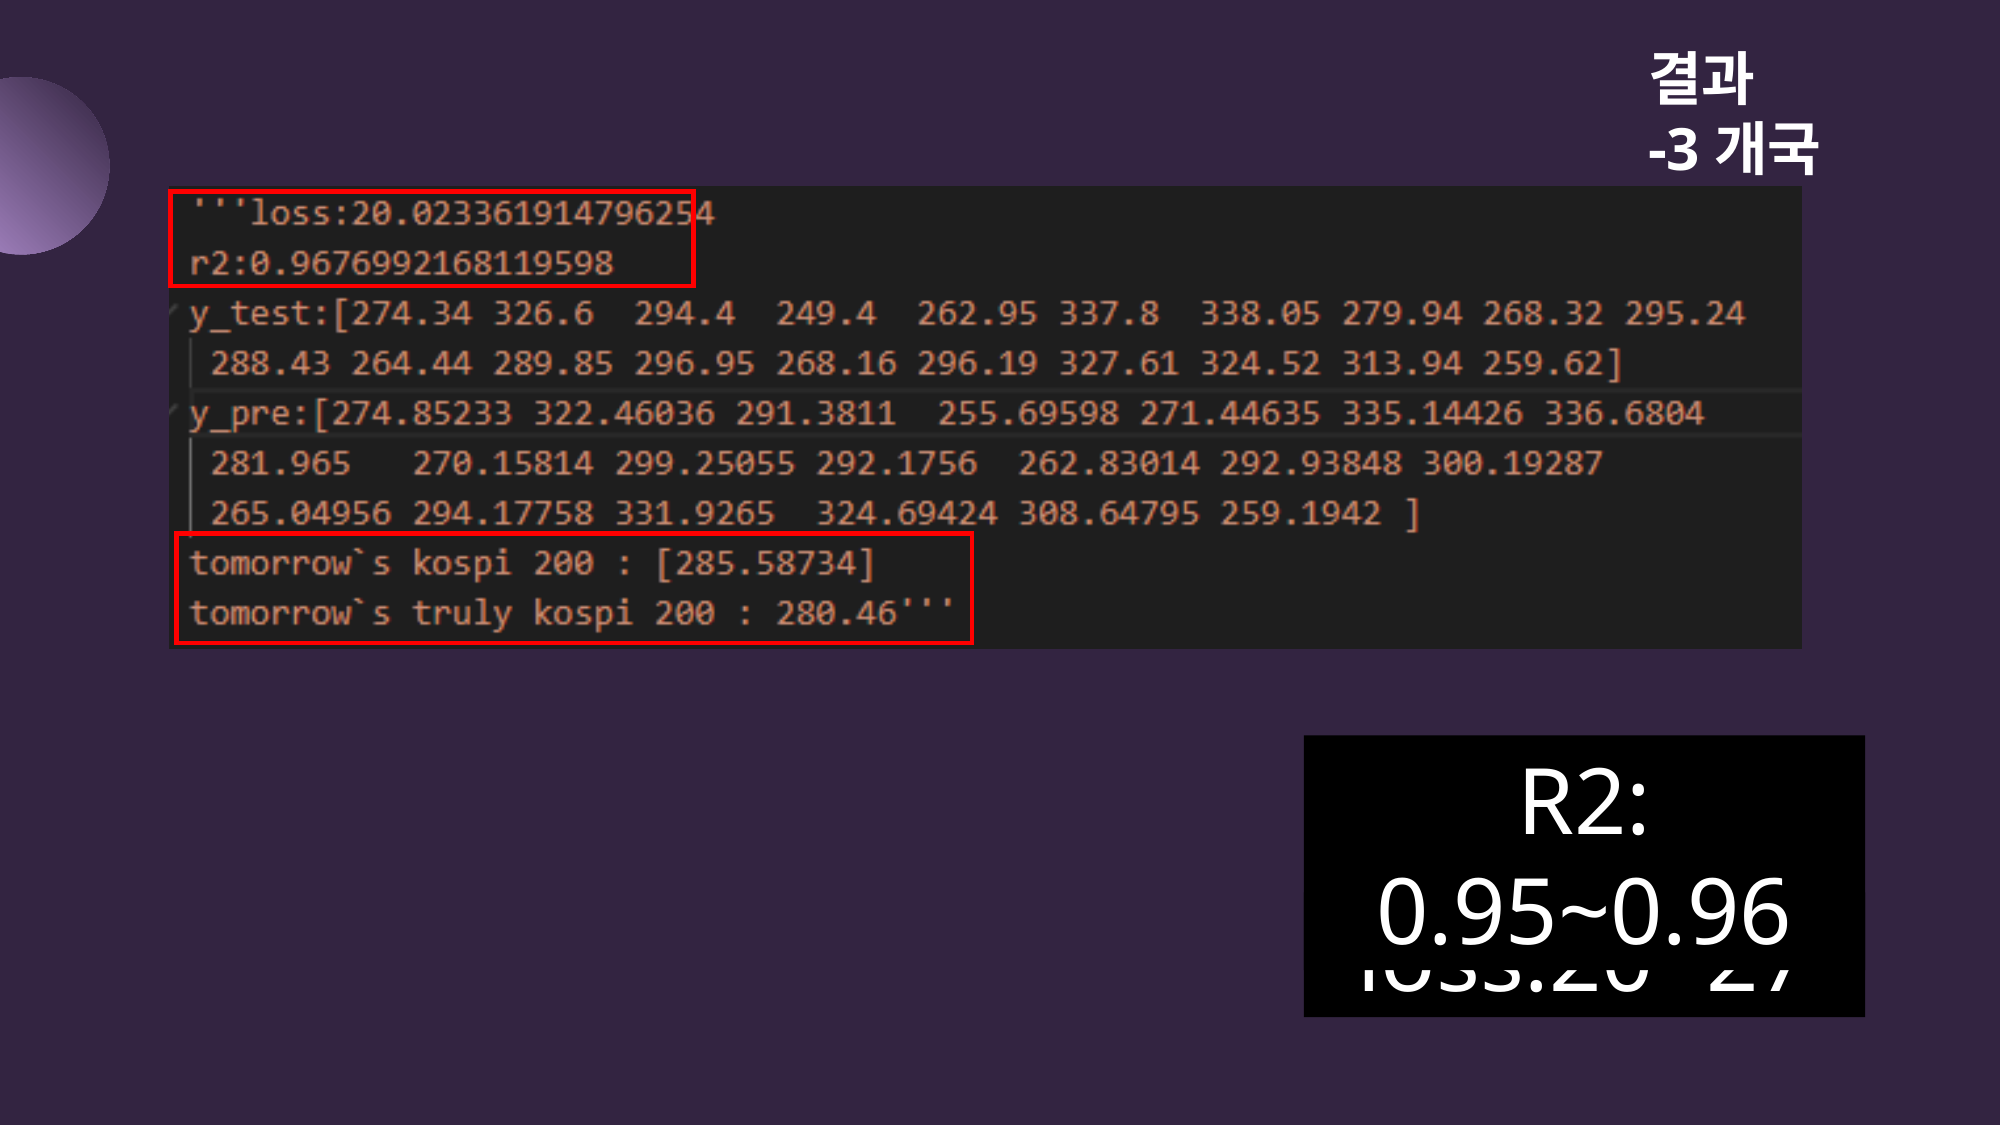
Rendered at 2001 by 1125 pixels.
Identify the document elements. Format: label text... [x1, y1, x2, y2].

text_box R2: 0.95~0.96 [1303, 735, 1866, 971]
text_box [0, 76, 111, 256]
text_box loss:20~27 [1303, 971, 1866, 1018]
text_box [0, 0, 2000, 1125]
picture [169, 186, 1802, 649]
text_box 결과 -3개국 [1633, 34, 2000, 190]
